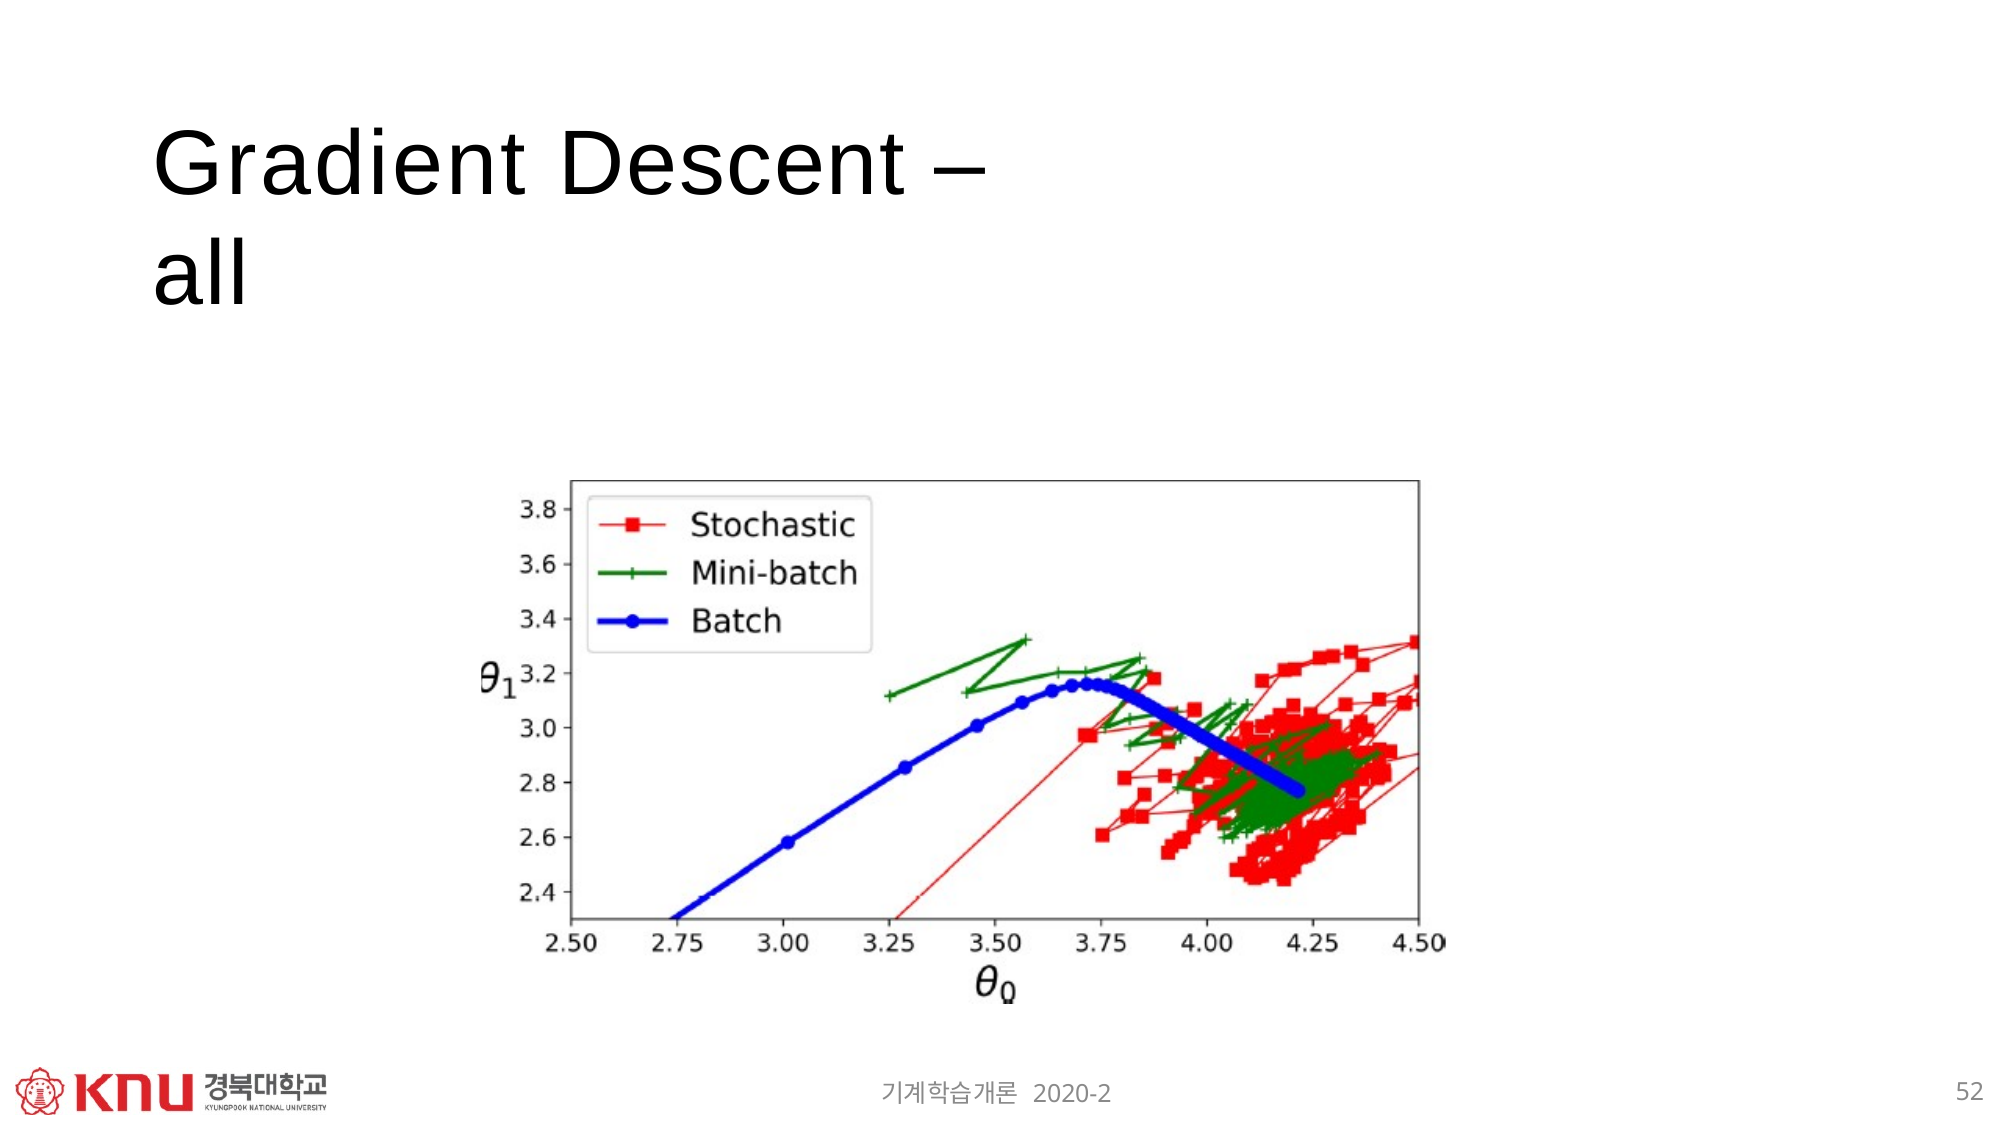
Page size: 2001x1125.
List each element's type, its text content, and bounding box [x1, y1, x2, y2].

text_box 52 [1949, 1071, 1990, 1110]
text_box [481, 480, 1446, 1004]
picture [15, 1067, 327, 1115]
footer 기계학습개론 2020-2 [878, 1073, 1121, 1125]
title Gradient Descent – all [150, 100, 1098, 323]
